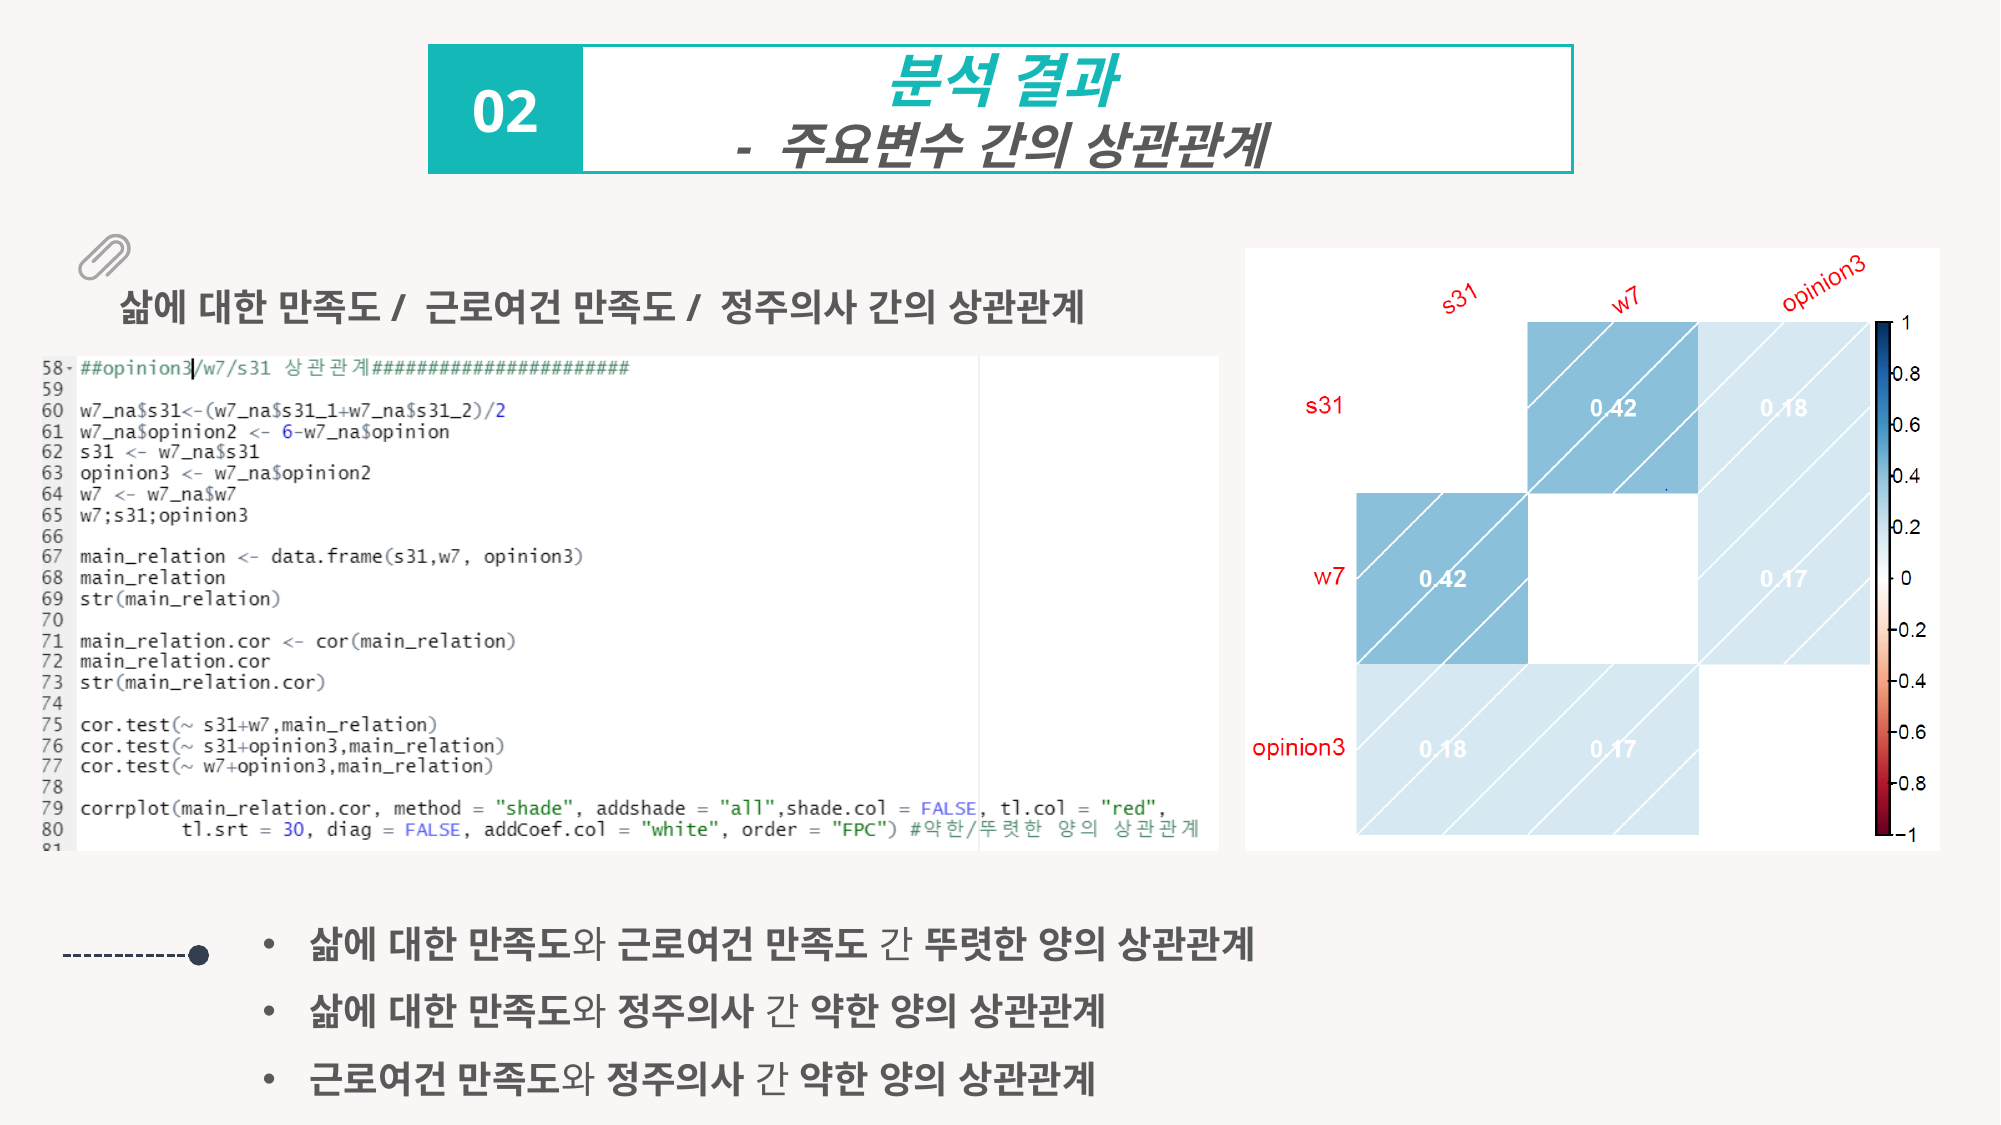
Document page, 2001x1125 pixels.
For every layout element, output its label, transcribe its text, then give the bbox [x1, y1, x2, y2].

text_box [429, 45, 1573, 173]
picture [1245, 248, 1940, 851]
picture [42, 356, 1219, 851]
text_box [78, 233, 131, 281]
text_box 삶에 대한 만족도와 근로여건 만족도 간 뚜렷한 양의 상관관계 삶에 대한 만족도와 정주의사 간 약한 양의 상관관계 근로여건 만족도와 정주의사 간 약한 양의 상관관계 [248, 890, 1632, 1125]
text_box 삶에 대한 만족도/ 근로여건 만족도/ 정주의사 간의 상관관계 [104, 253, 1164, 356]
